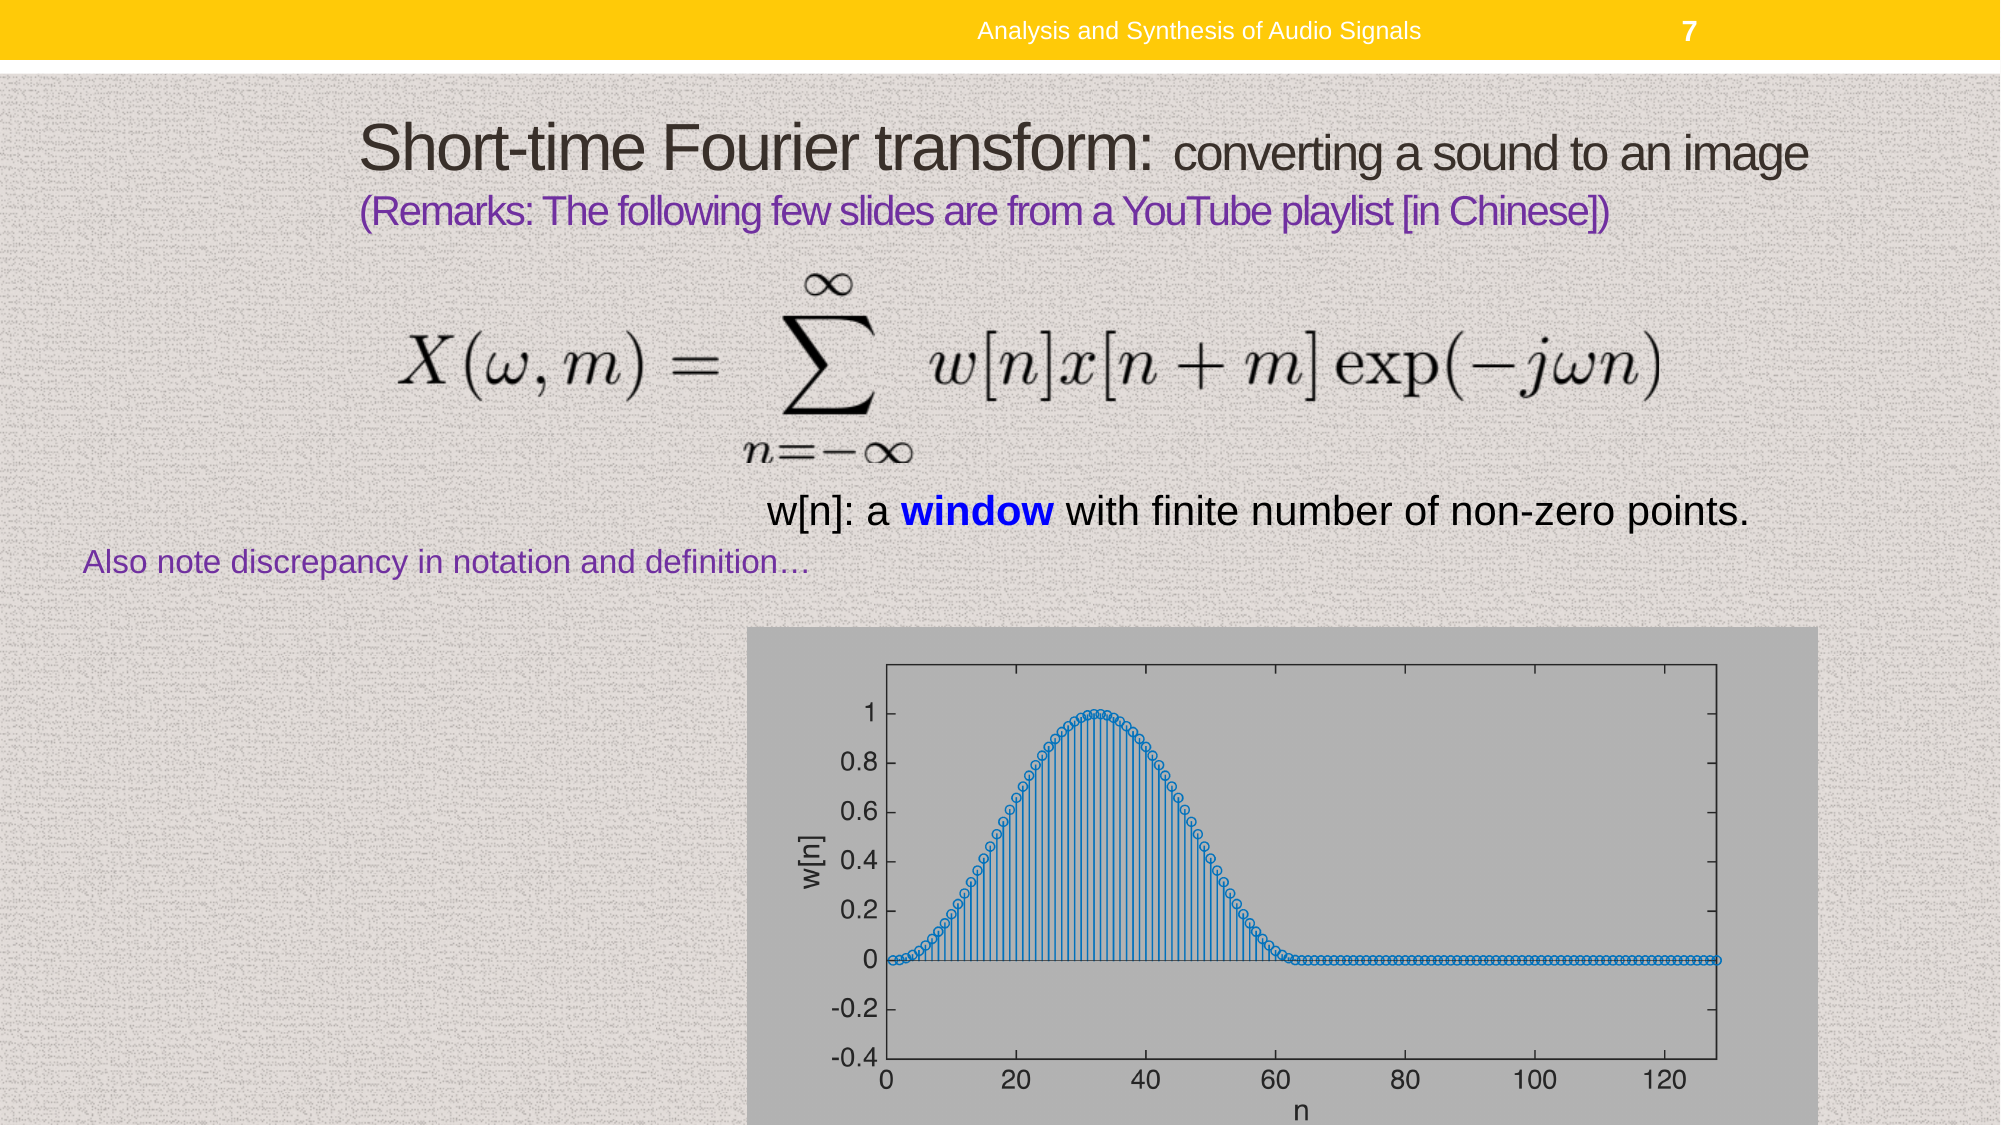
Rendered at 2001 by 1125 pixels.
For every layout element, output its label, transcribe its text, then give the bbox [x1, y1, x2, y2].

slide_number 7 [1666, 3, 1900, 57]
footer Analysis and Synthesis of Audio Signals [750, 3, 1650, 57]
text_box Also note discrepancy in notation and definition… [67, 533, 828, 588]
picture [747, 627, 1819, 1125]
title Short-time Fourier transform: converting a sound to an image (Remarks: The following few slides are from a YouTube playlist [in Chinese]) [344, 87, 1900, 250]
text_box w[n]: a window with finite number of non-zero points. [752, 476, 1766, 541]
picture [397, 272, 1660, 464]
